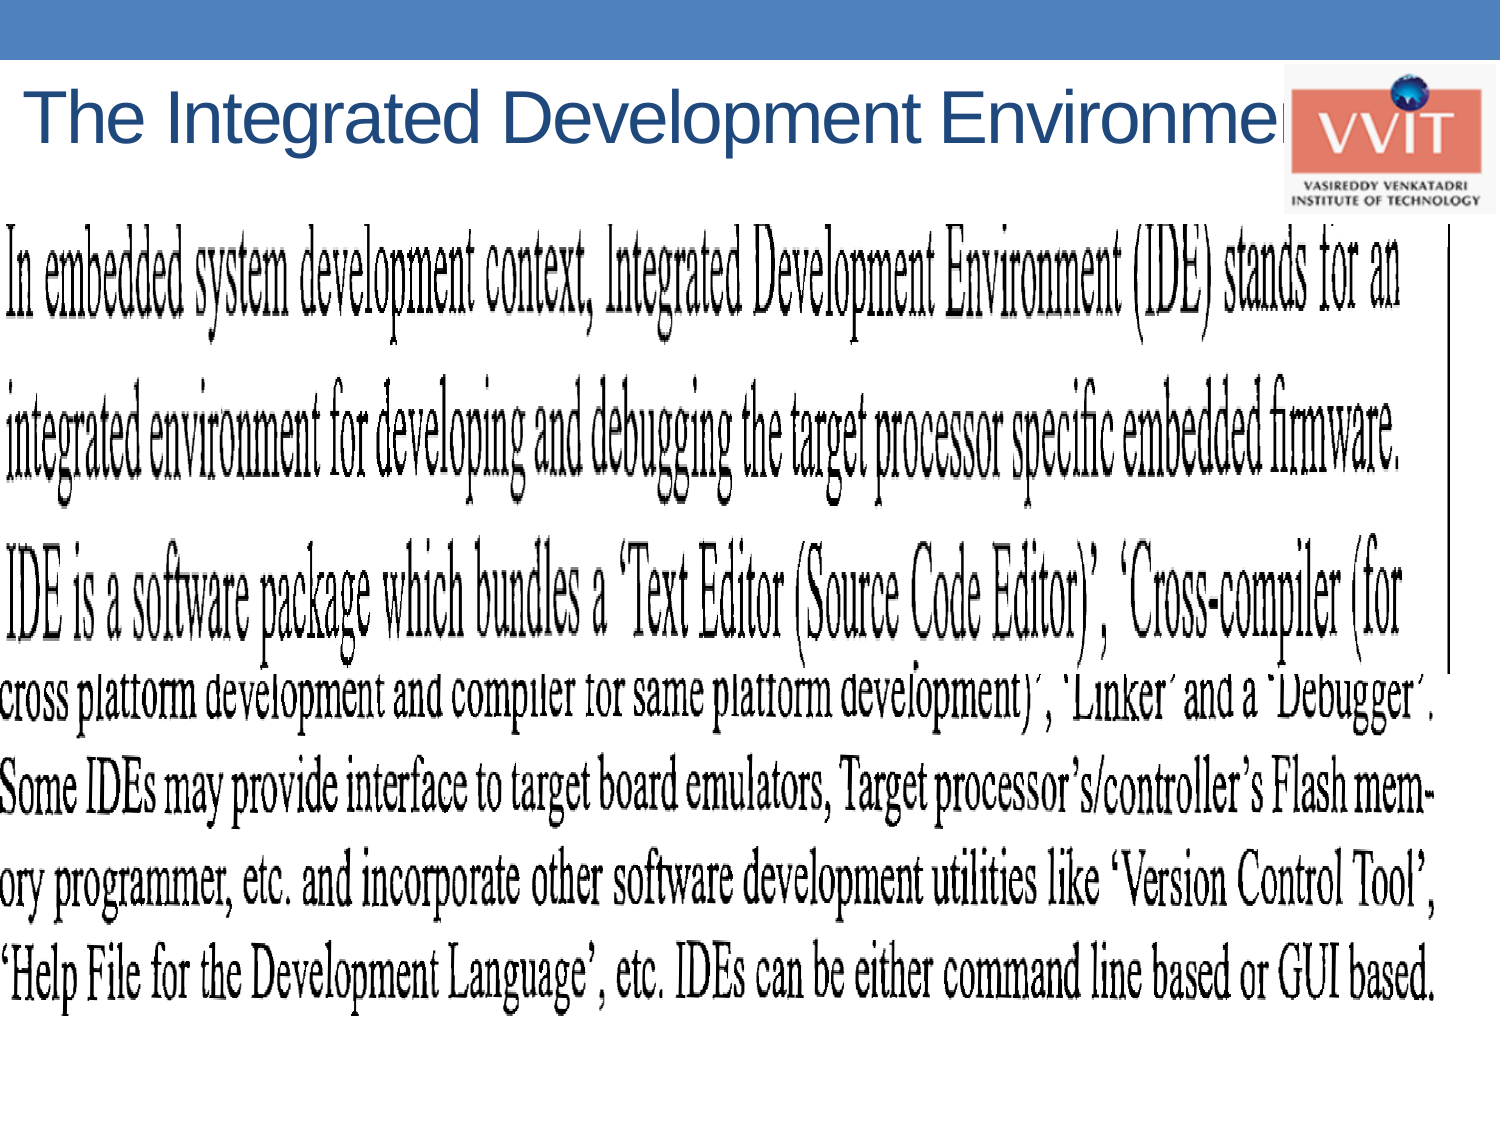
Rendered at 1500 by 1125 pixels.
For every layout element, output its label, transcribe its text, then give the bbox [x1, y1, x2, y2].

title The Integrated Development Environment [7, 69, 1281, 158]
picture [0, 224, 1451, 1016]
picture [1284, 64, 1496, 214]
